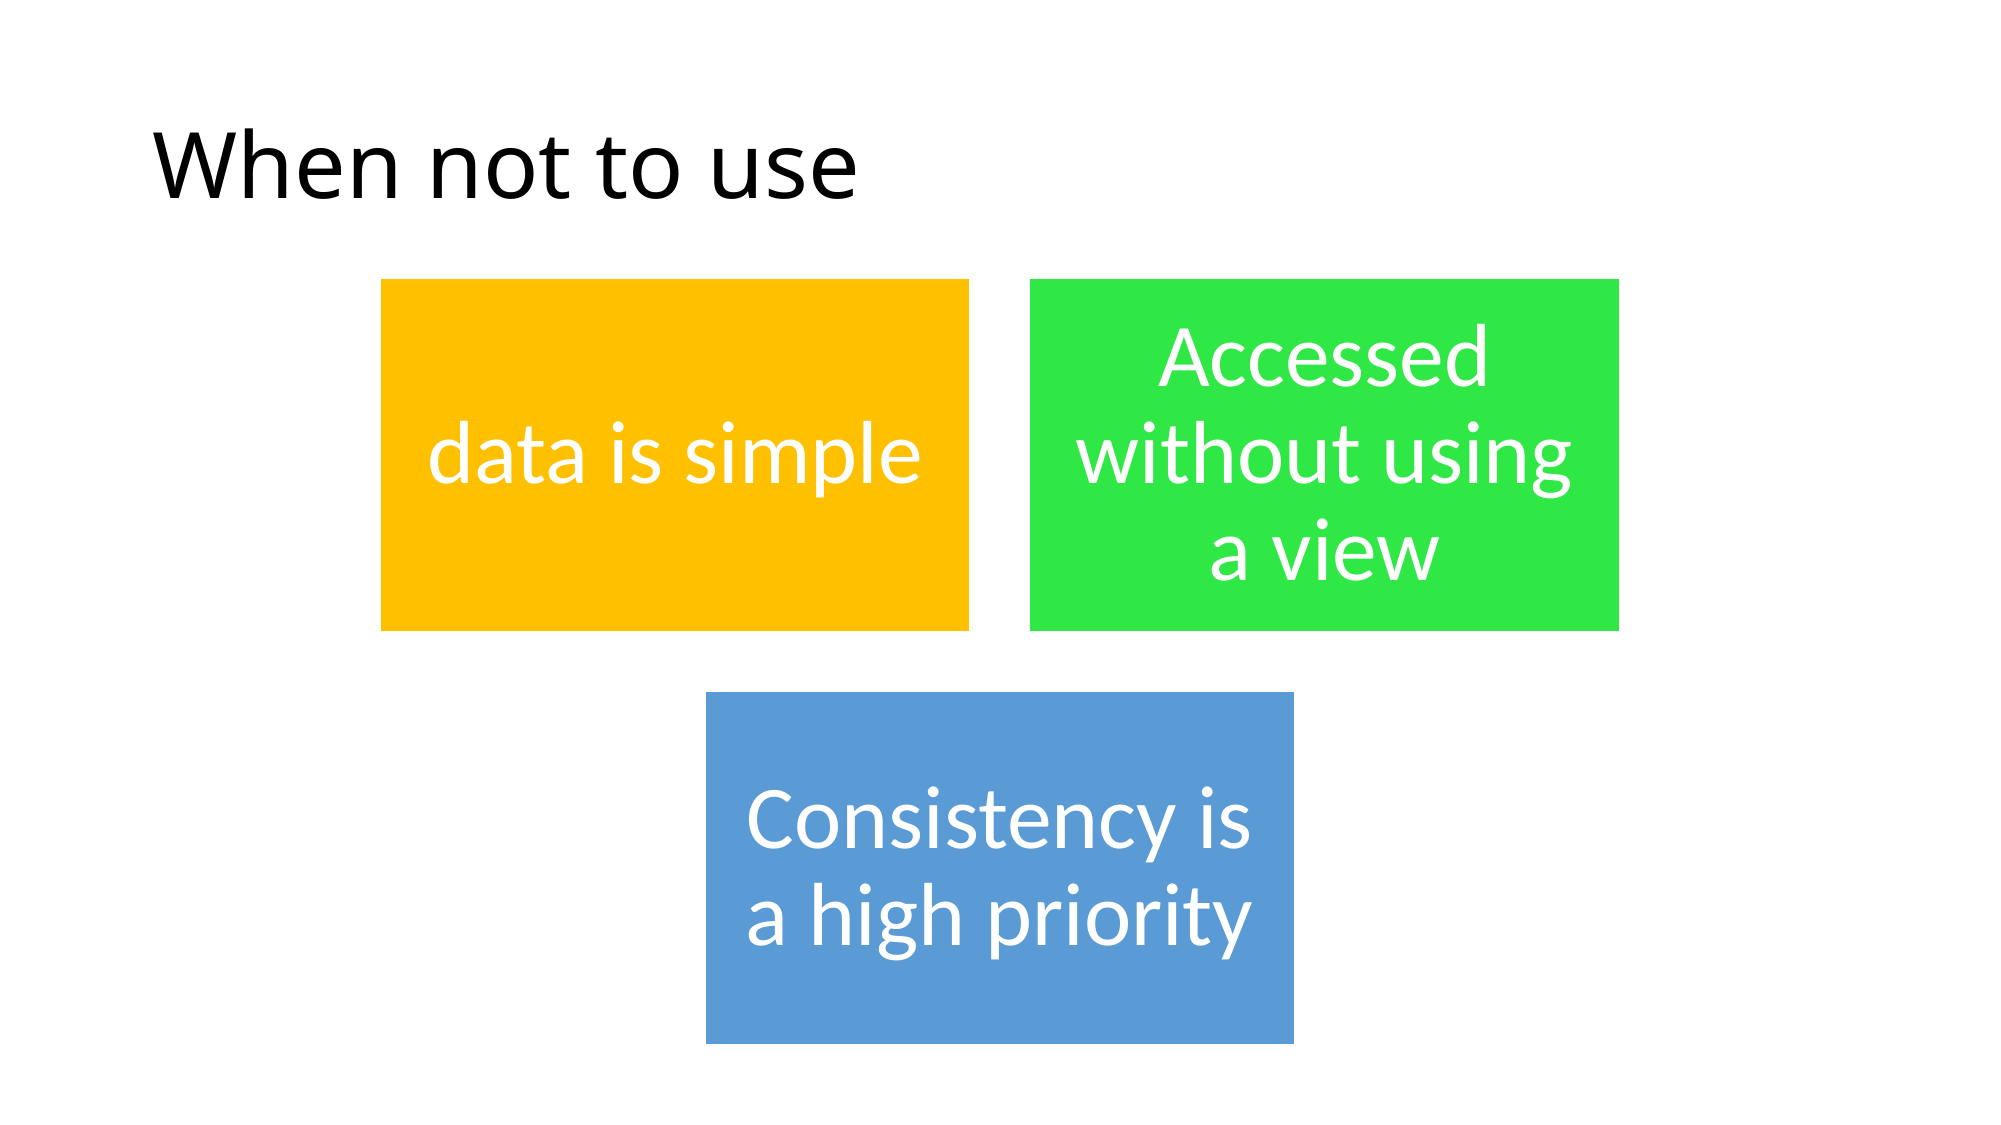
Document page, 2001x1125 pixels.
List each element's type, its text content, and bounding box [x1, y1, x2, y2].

title When not to use [137, 59, 1863, 278]
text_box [264, 277, 1736, 1046]
